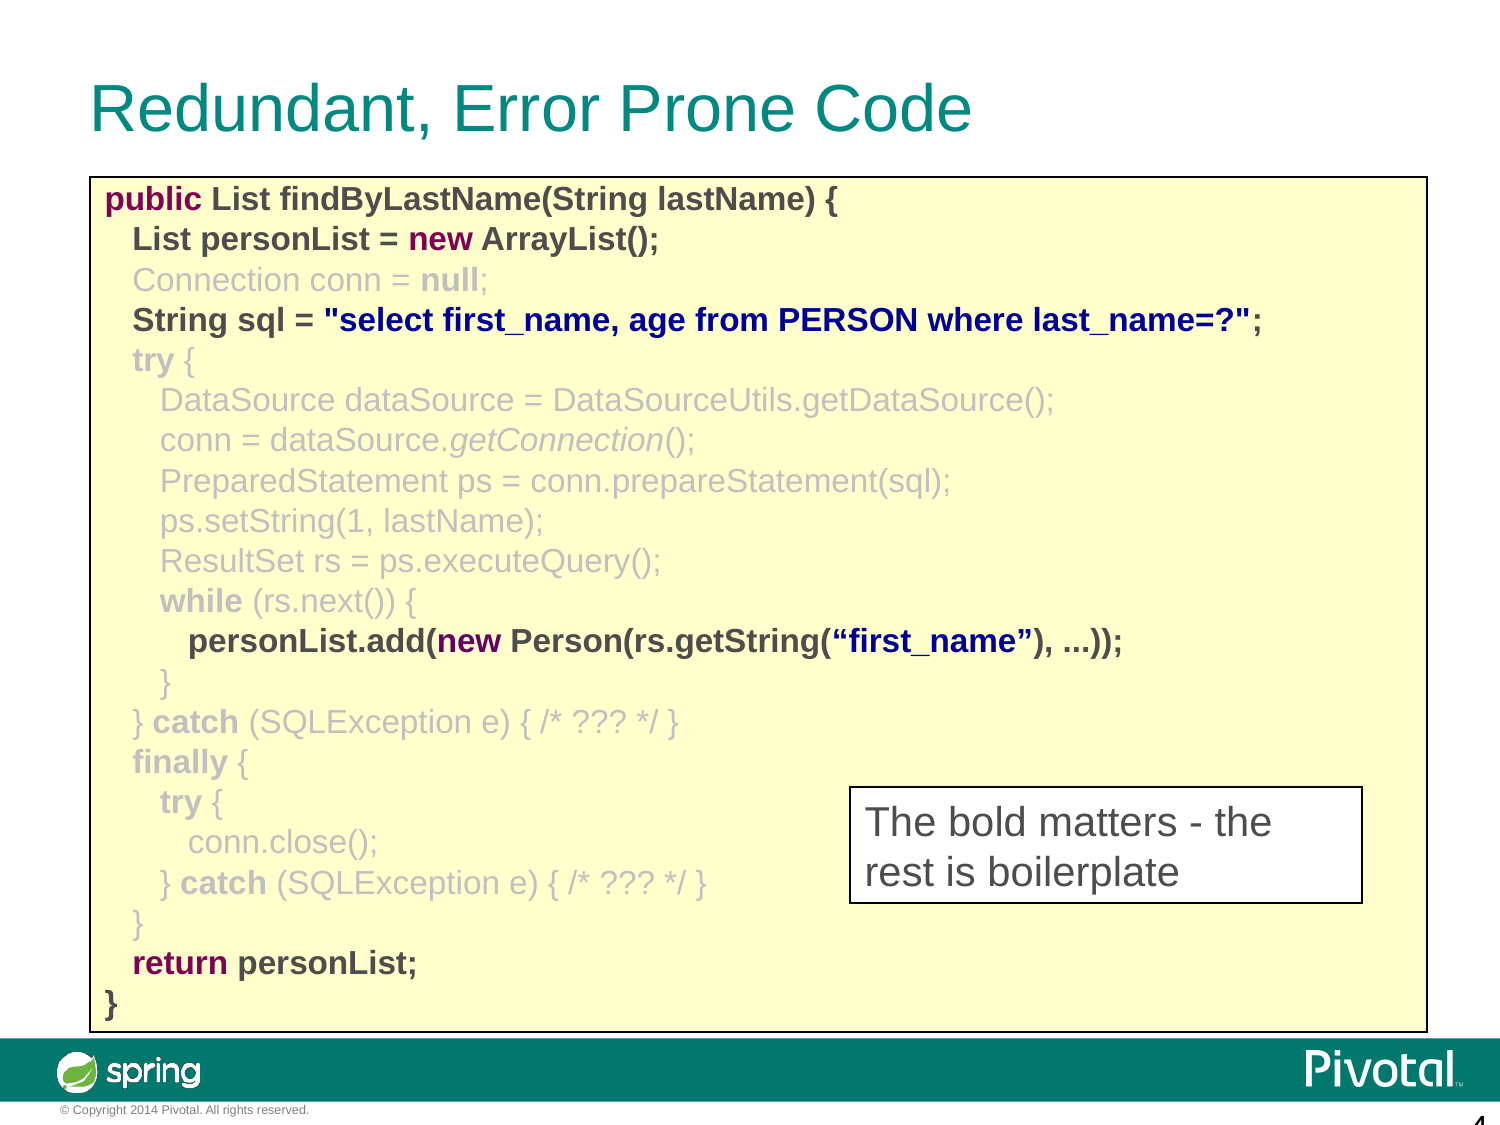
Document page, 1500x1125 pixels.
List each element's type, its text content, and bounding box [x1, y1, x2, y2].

text_box public List findByLastName(String lastName) { List personList = new ArrayList(); Connection conn = null; String sql = "select first_name, age from PERSON where last_name=?"; try { DataSource dataSource = DataSourceUtils.getDataSource(); conn = dataSource.getConnection(); PreparedStatement ps = conn.prepareStatement(sql); ps.setString(1, lastName); ResultSet rs = ps.executeQuery(); while (rs.next()) { personList.add(new Person(rs.getString(“first_name”), ...)); } } catch (SQLException e) { /* ??? */ } finally { try { conn.close(); } catch (SQLException e) { /* ??? */ } } return personList; } [89, 177, 1428, 1033]
picture [32, 1041, 210, 1103]
title Redundant, Error Prone Code [75, 57, 1425, 153]
picture [1306, 1050, 1463, 1087]
text_box The bold matters - the rest is boilerplate [849, 787, 1363, 903]
